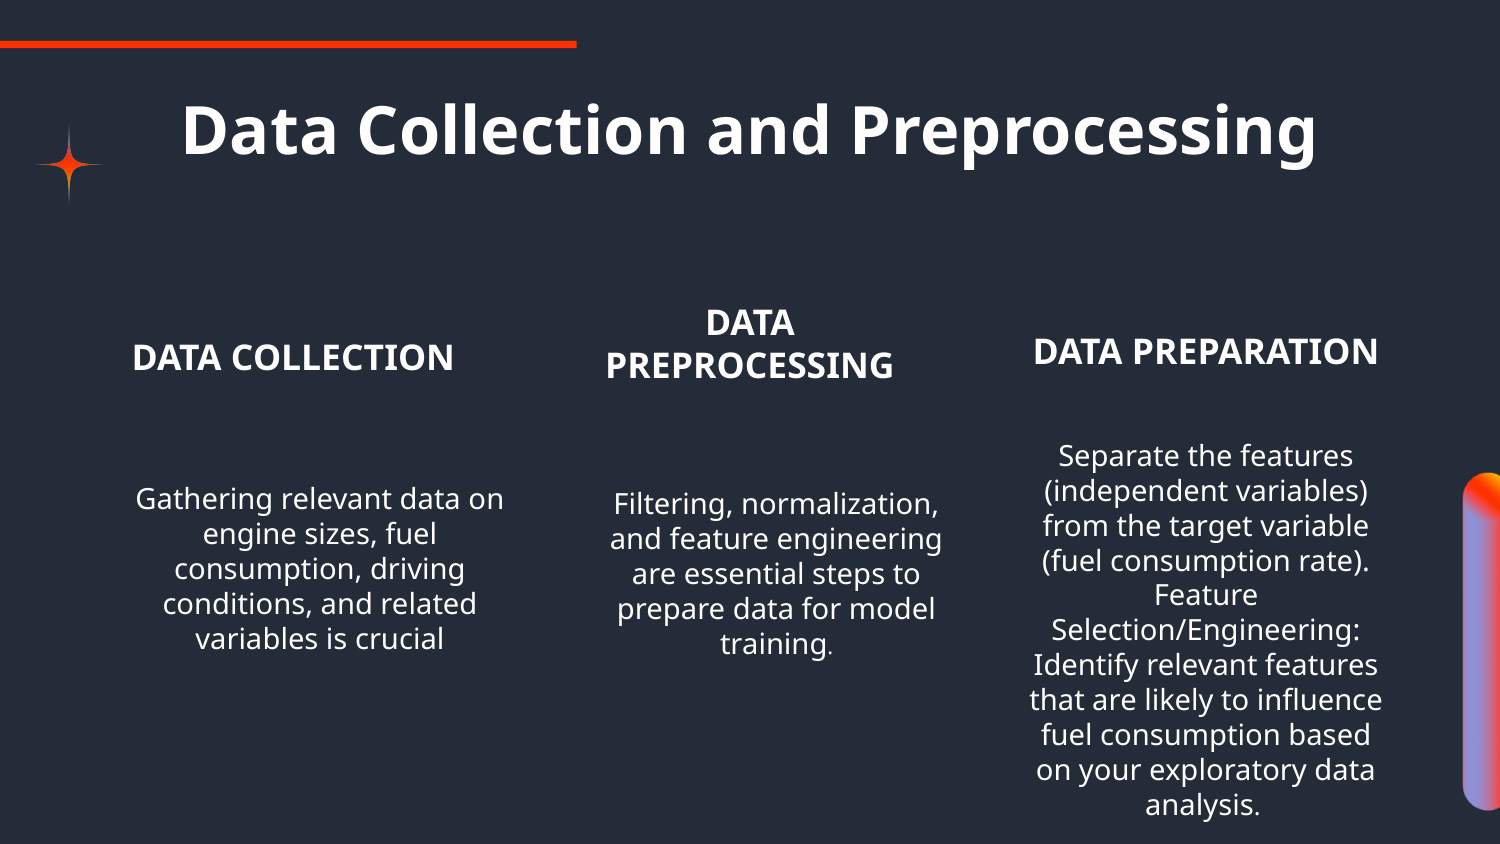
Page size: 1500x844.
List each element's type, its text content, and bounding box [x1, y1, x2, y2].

picture [1459, 461, 1500, 819]
subtitle Separate the features (independent variables) from the target variable (fuel consumption rate). Feature Selection/Engineering: Identify relevant features that are likely to influence fuel consumption based on your exploratory data analysis. [1004, 421, 1408, 573]
picture [28, 121, 105, 212]
subtitle Filtering, normalization, and feature engineering are essential steps to prepare data for model training. [574, 470, 979, 621]
subtitle Gathering relevant data on engine sizes, fuel consumption, driving conditions, and related variables is crucial [118, 465, 522, 616]
title Data Collection and Preprocessing [118, 72, 1382, 167]
subtitle DATA COLLECTION [91, 304, 496, 393]
subtitle DATA PREPROCESSING [548, 312, 952, 401]
subtitle DATA PREPARATION [1004, 298, 1408, 387]
